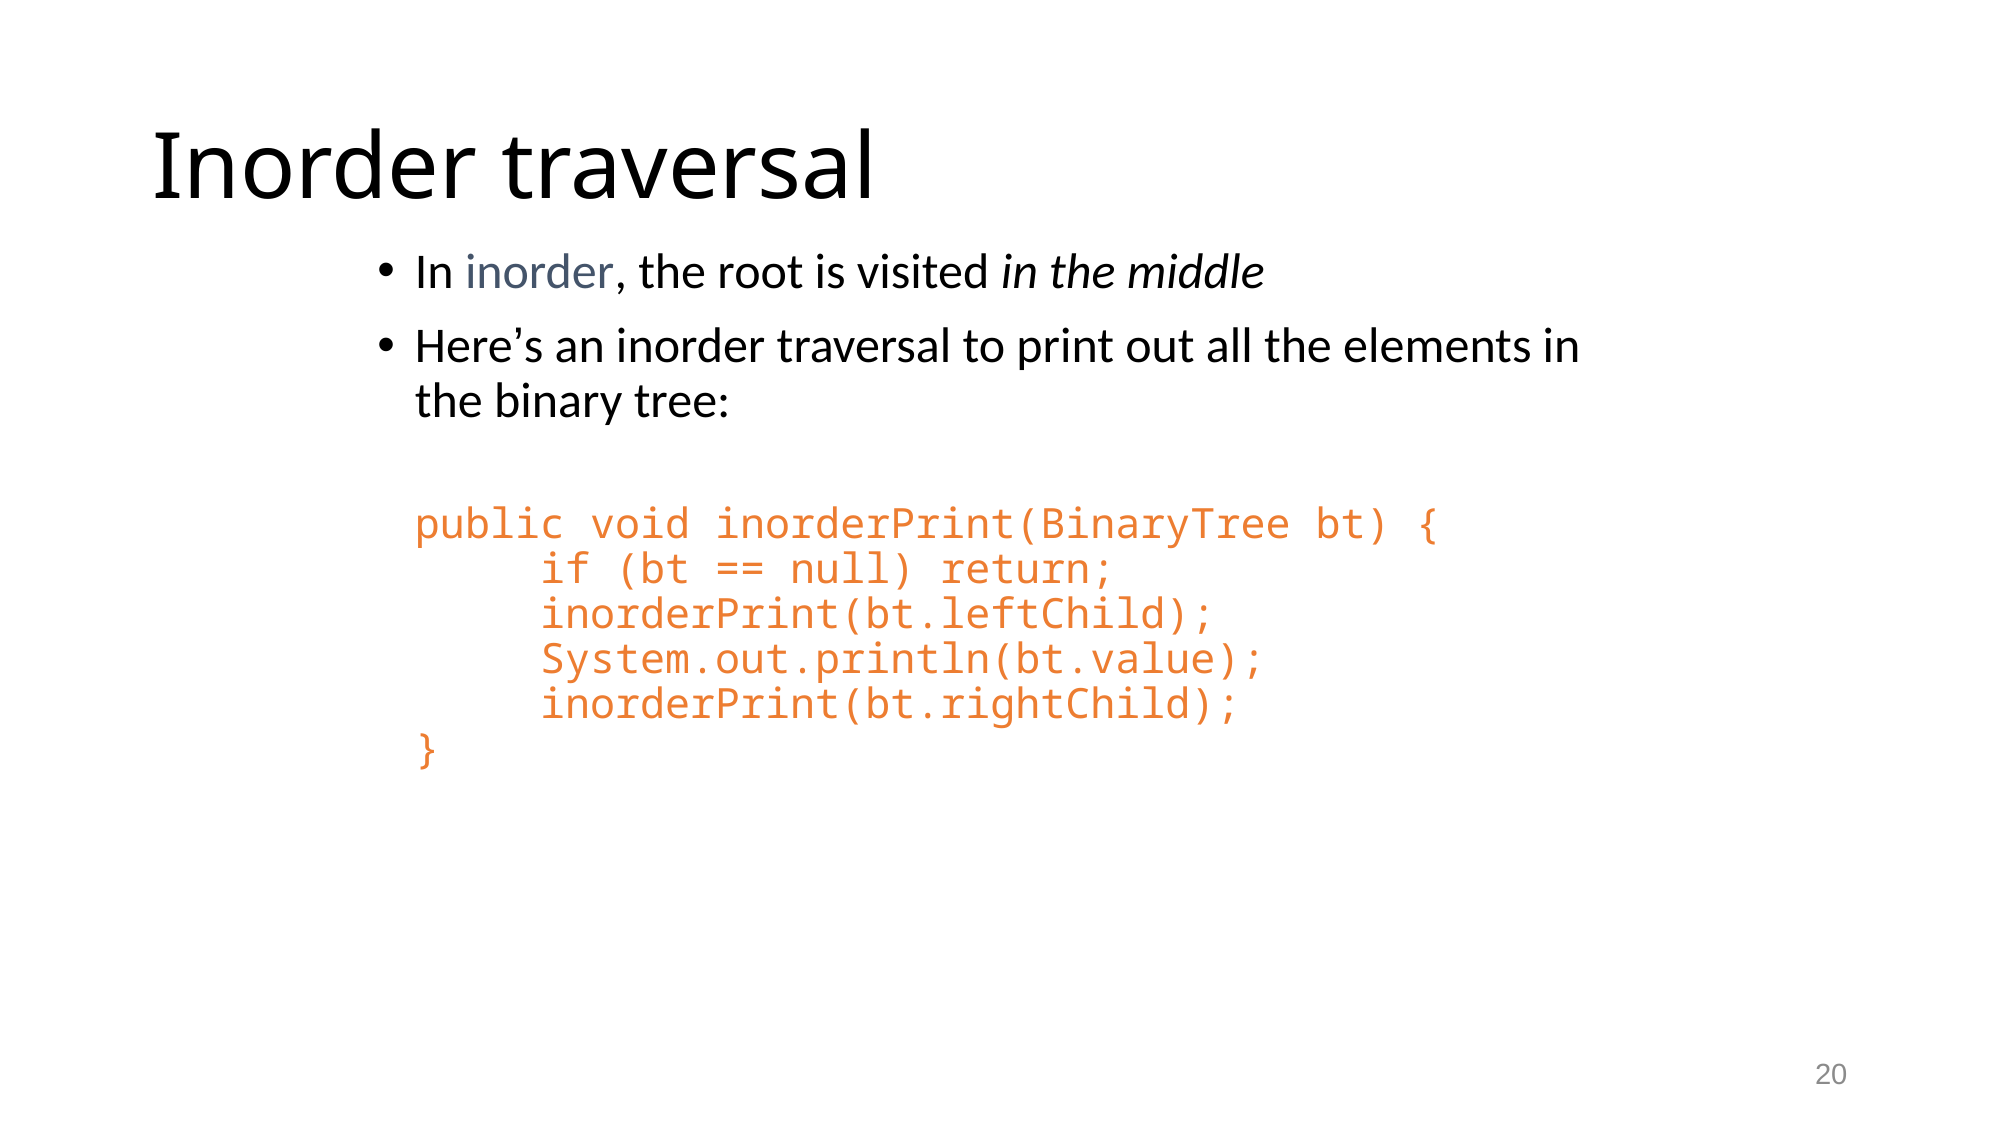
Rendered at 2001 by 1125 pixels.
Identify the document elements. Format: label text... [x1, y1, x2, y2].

title Inorder traversal [137, 59, 1863, 278]
slide_number 20 [1412, 1042, 1863, 1103]
list In inorder, the root is visited in the middle Here’s an inorder traversal to print out all the elements in the binary tree: public void inorderPrint(BinaryTree bt) { if (bt == null) return; inorderPrint(bt.leftChild); System.out.println(bt.value); inorderPrint(bt.rightChild); } [362, 237, 1638, 1013]
